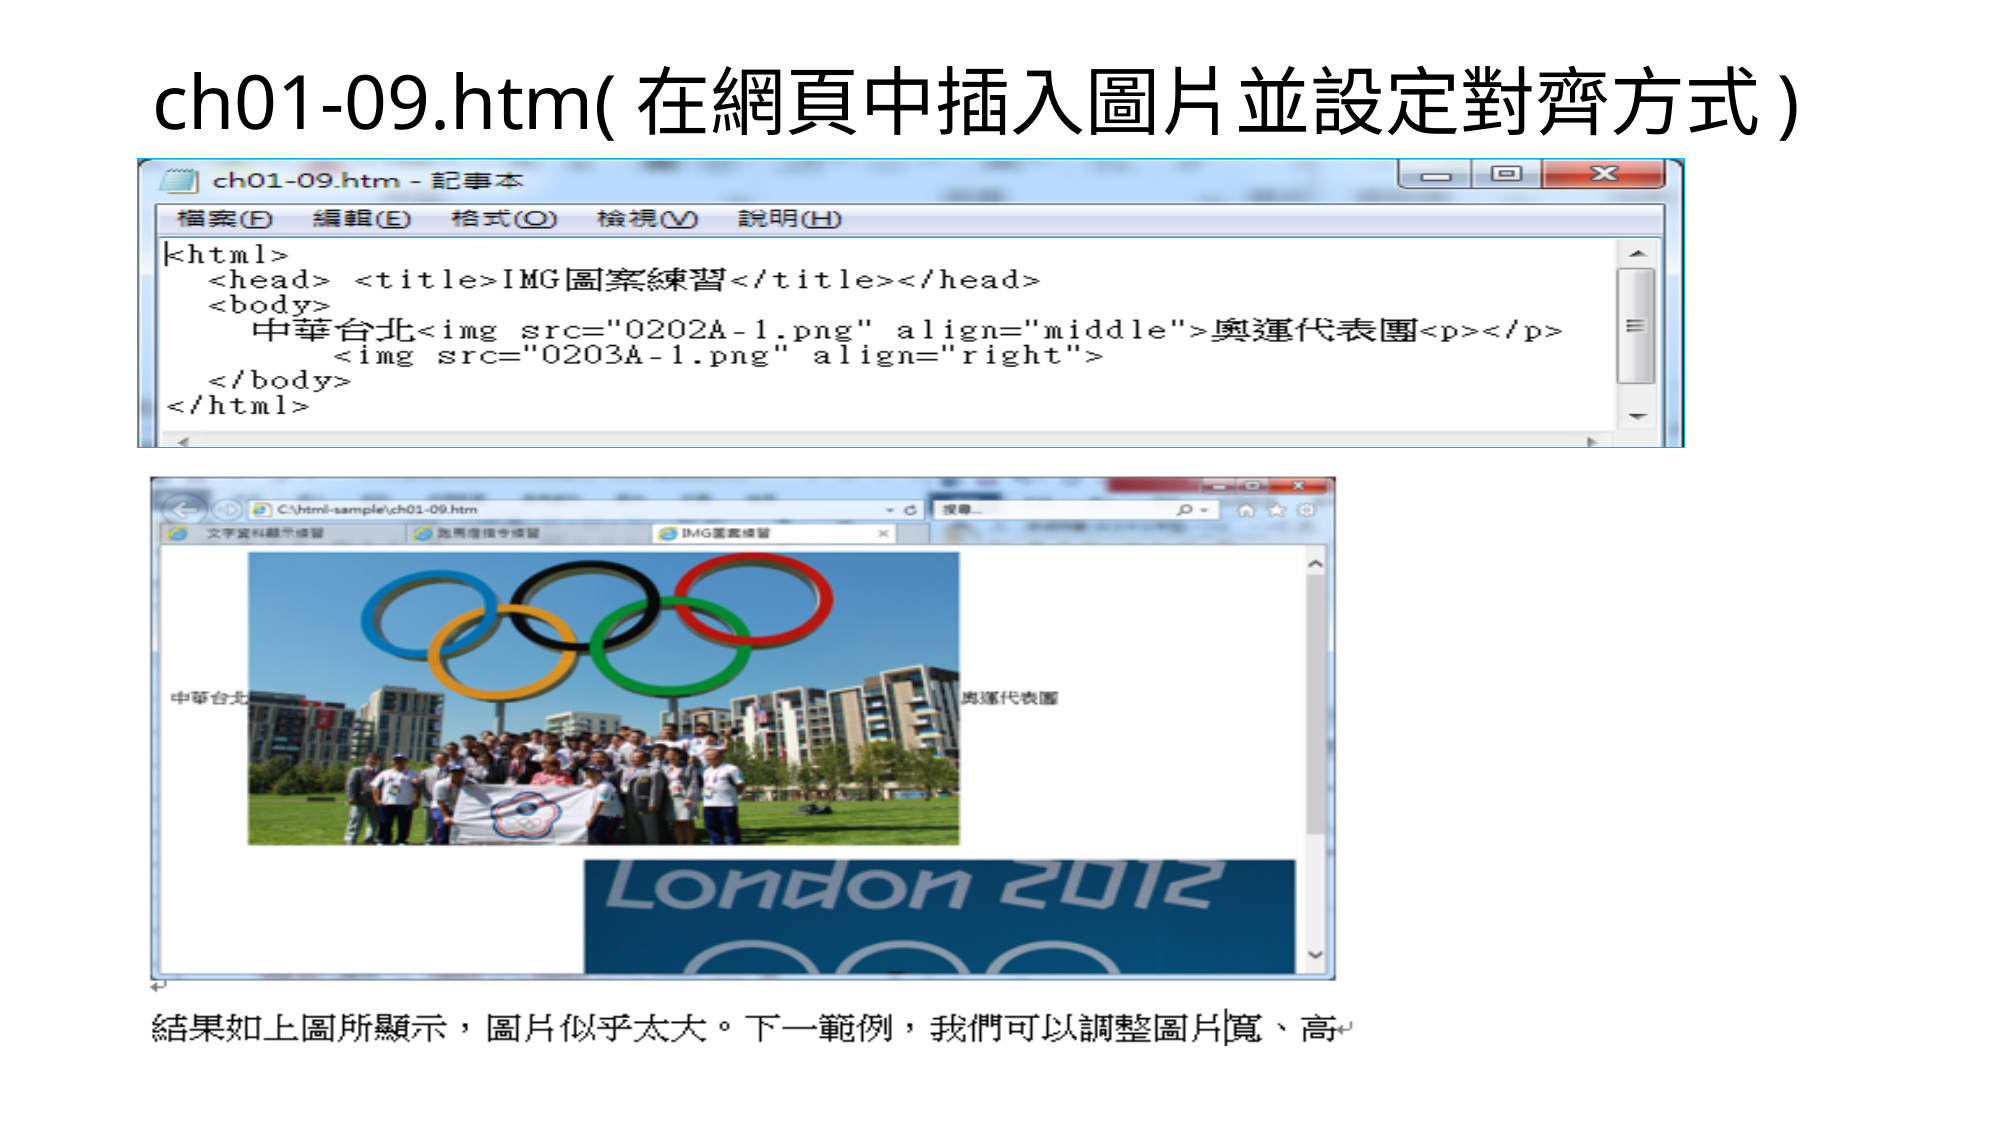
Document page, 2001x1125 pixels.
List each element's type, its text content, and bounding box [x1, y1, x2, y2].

picture [137, 464, 1369, 1046]
picture [139, 160, 1683, 446]
title ch01-09.htm(在網頁中插入圖片並設定對齊方式) [137, 51, 1863, 159]
